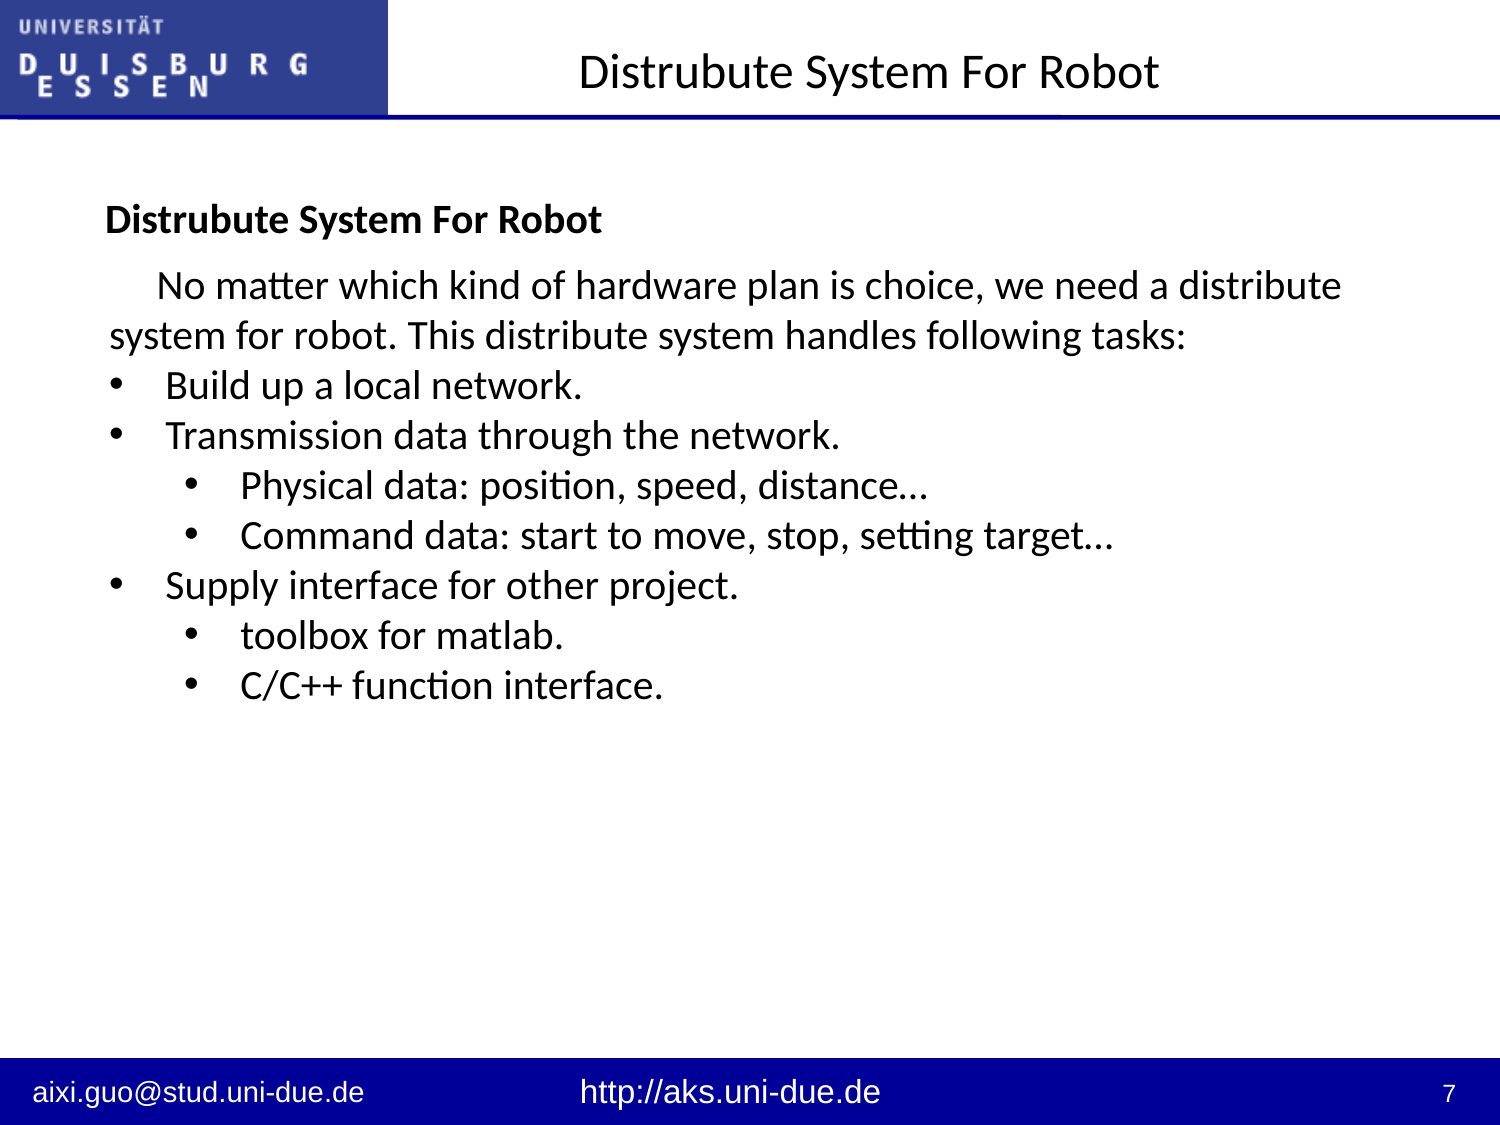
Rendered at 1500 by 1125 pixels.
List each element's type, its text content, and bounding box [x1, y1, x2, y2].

text_box Distrubute System For Robot [563, 30, 1176, 106]
picture [0, 0, 388, 114]
text_box Distrubute System For Robot [90, 184, 618, 250]
text_box No matter which kind of hardware plan is choice, we need a distribute system for robot. This distribute system handles following tasks: Build up a local network. Transmission data through the network. Physical data: position, speed, distance… Command data: start to move, stop, setting target… Supply interface for other project. toolbox for matlab. C/C++ function interface. [94, 250, 1418, 716]
